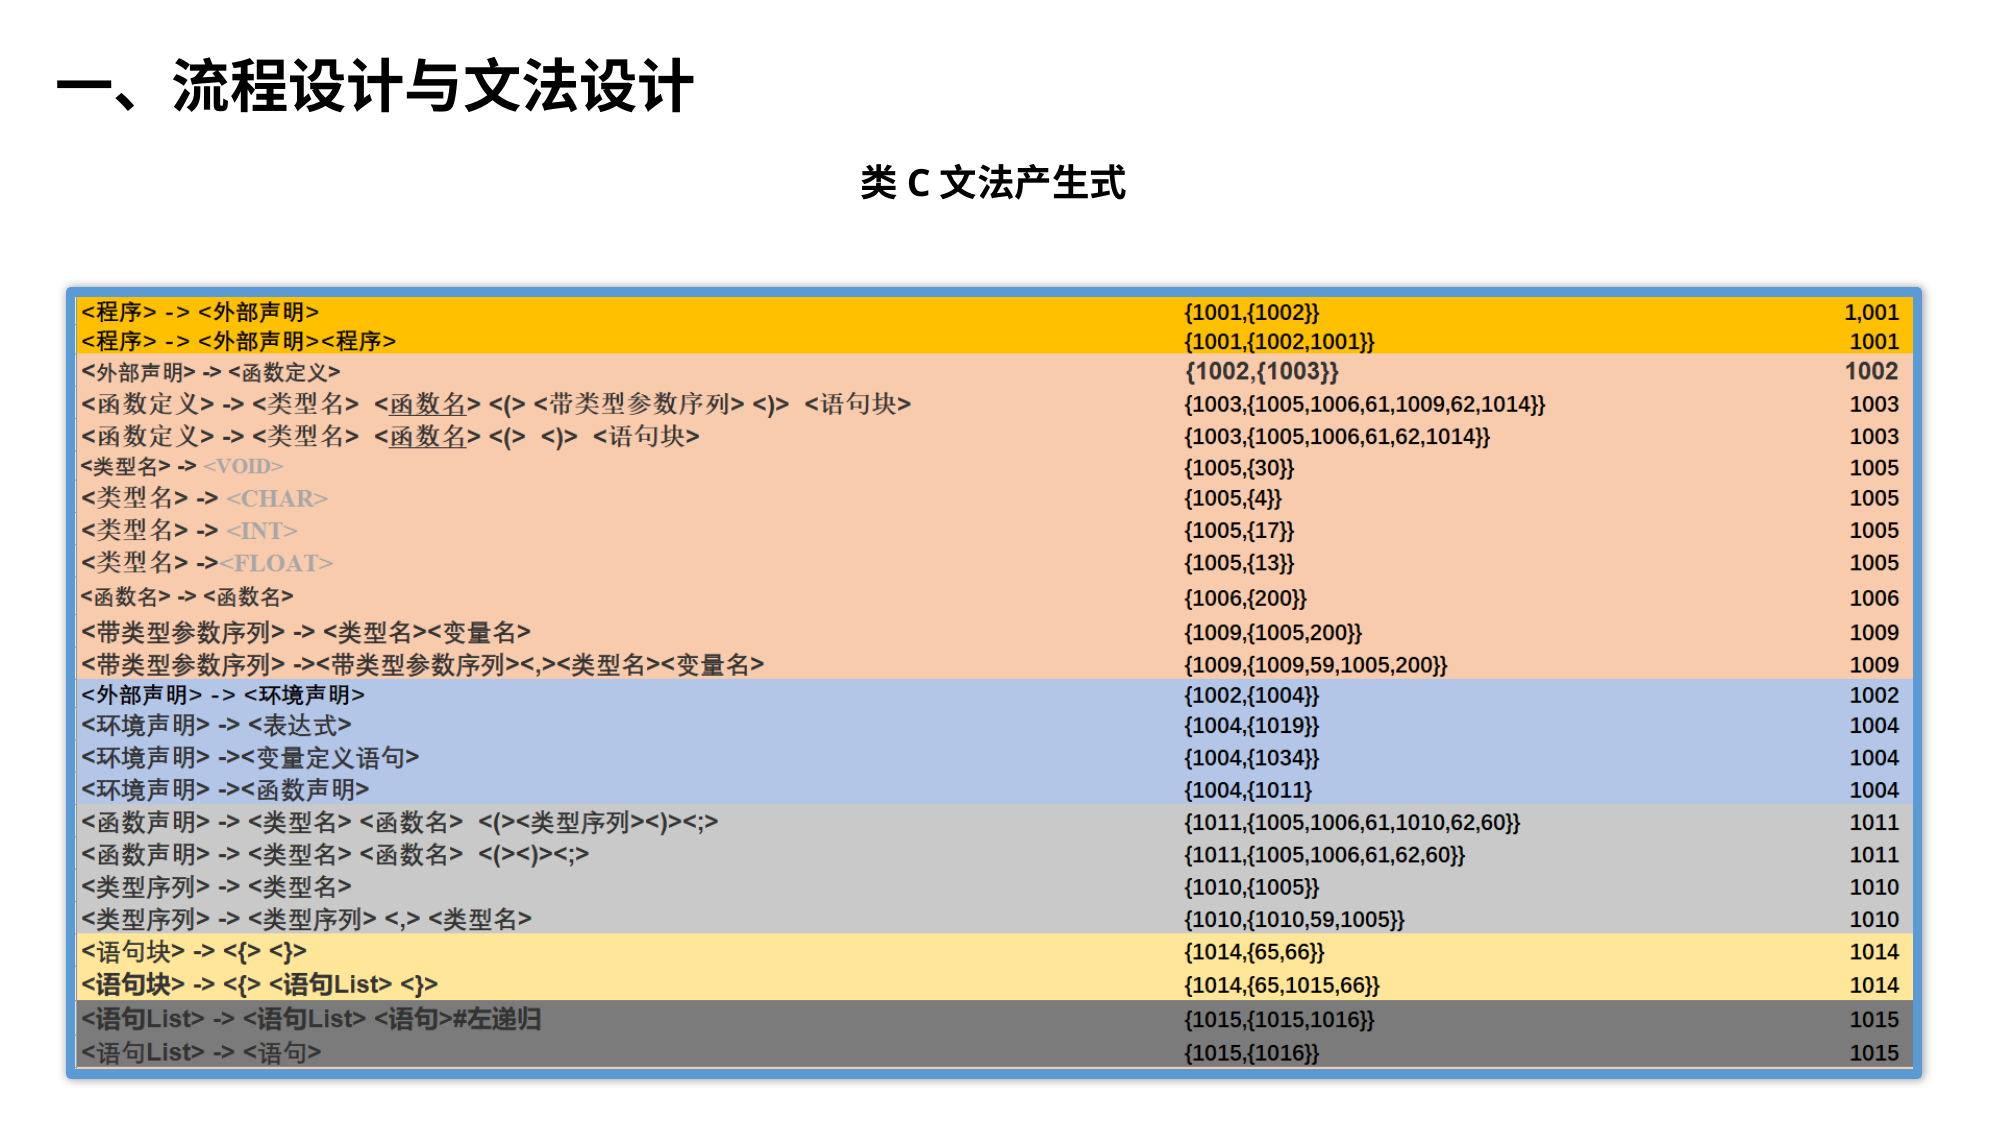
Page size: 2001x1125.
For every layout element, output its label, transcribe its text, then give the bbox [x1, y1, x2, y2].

picture [75, 296, 1913, 1070]
text_box 一、流程设计与文法设计 [40, 41, 712, 127]
text_box 类C文法产生式 [845, 151, 1143, 212]
